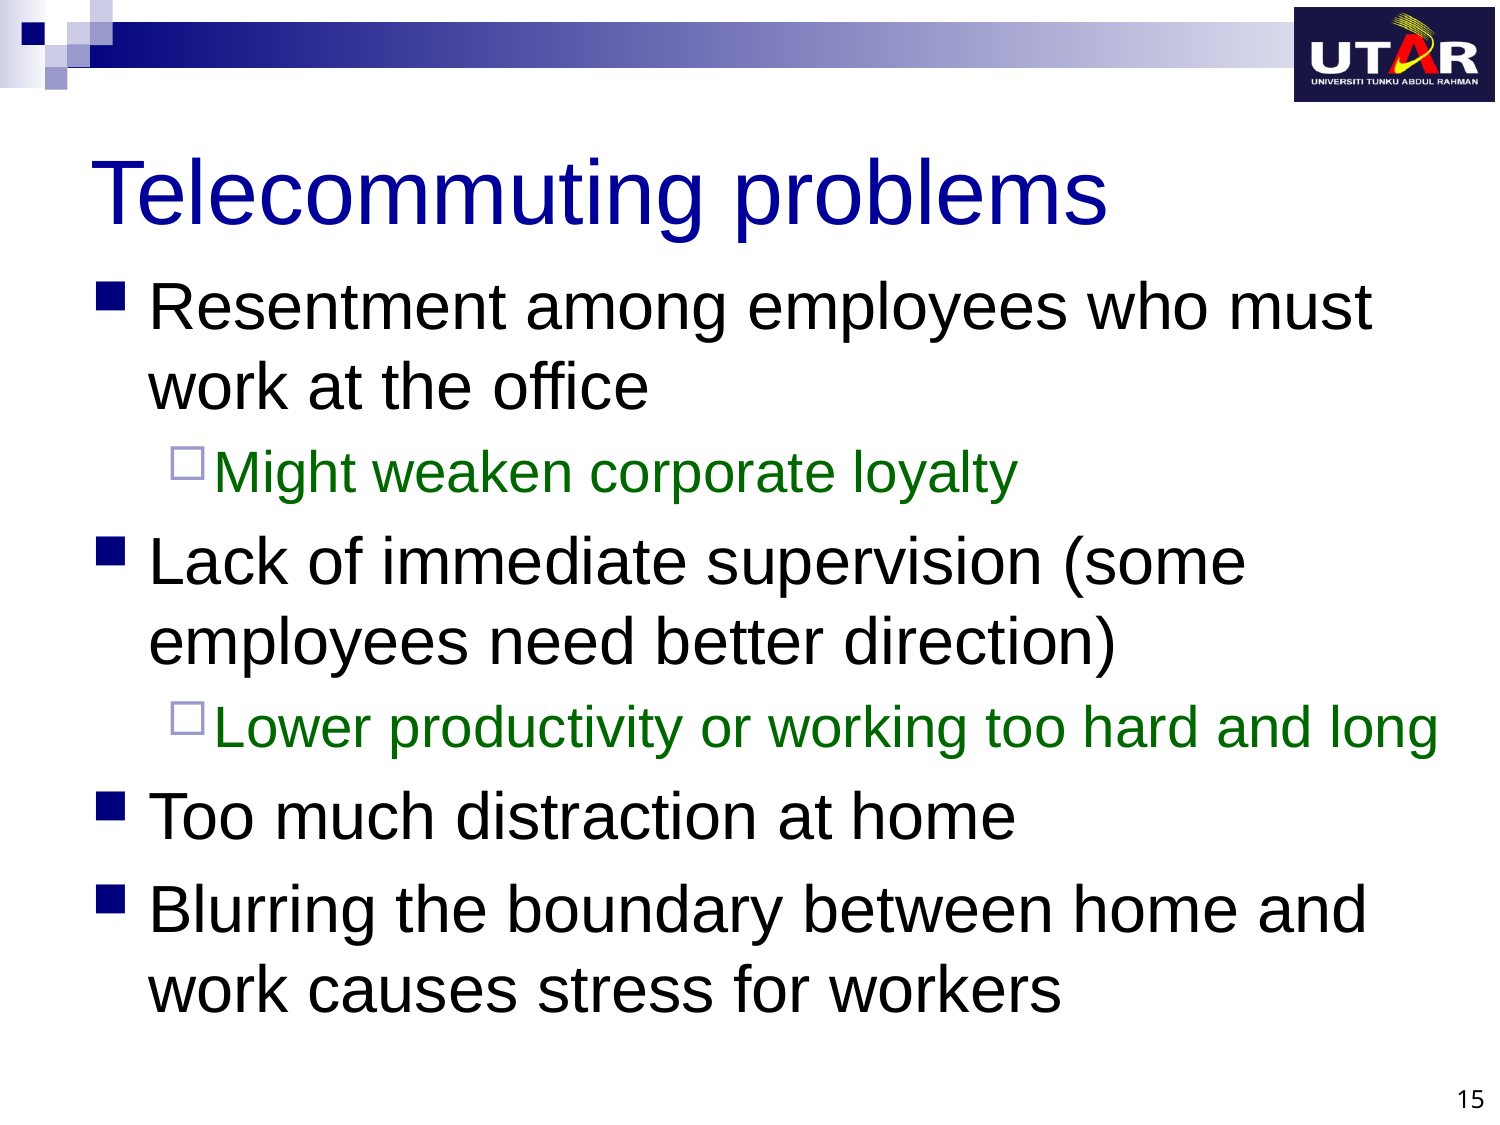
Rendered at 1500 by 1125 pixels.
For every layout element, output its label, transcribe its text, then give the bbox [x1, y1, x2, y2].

list Resentment among employees who must work at the office Might weaken corporate loyalty Lack of immediate supervision (some employees need better direction) Lower productivity or working too hard and long Too much distraction at home Blurring the boundary between home and work causes stress for workers [76, 255, 1459, 1083]
slide_number 15 [1149, 1049, 1500, 1125]
title Telecommuting problems [75, 75, 1425, 300]
picture [1294, 7, 1495, 102]
